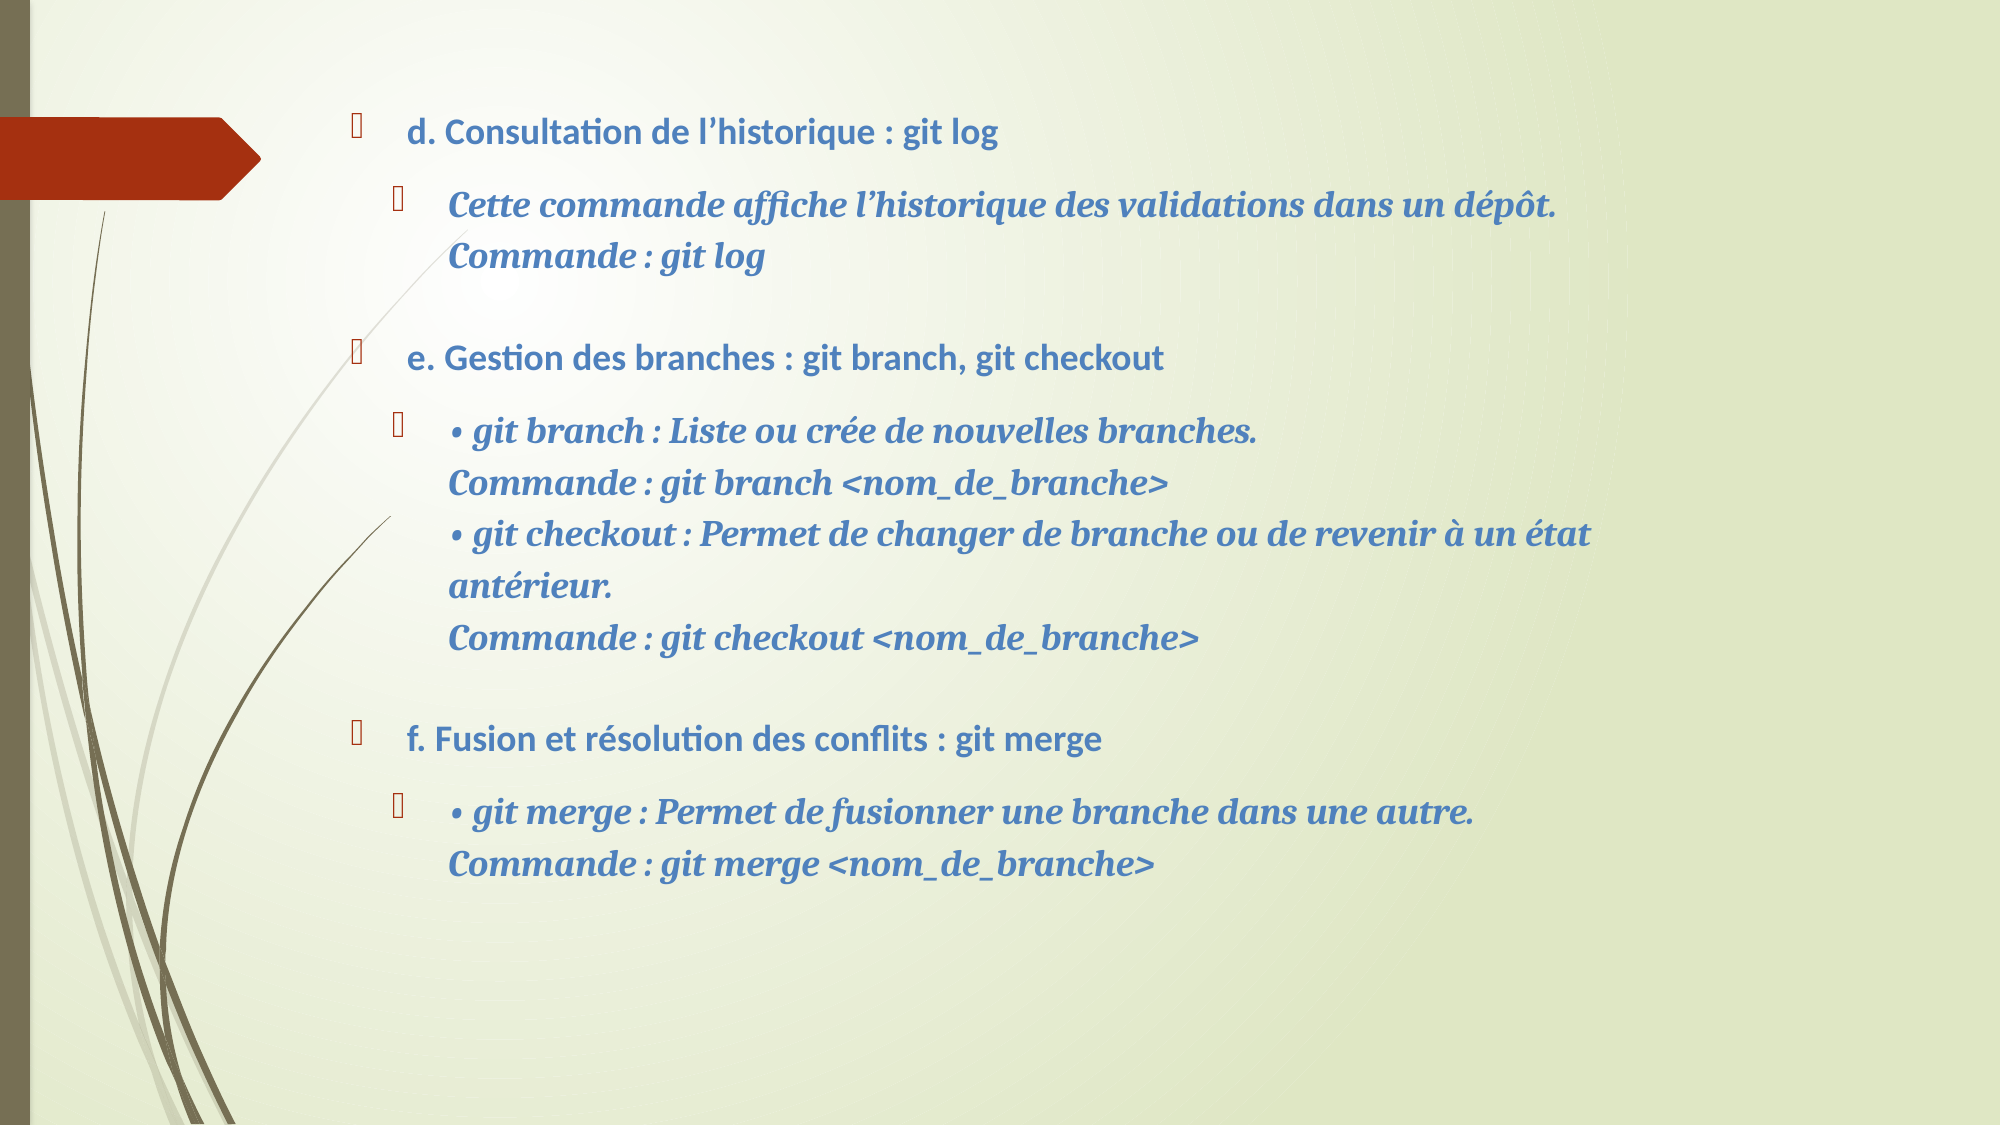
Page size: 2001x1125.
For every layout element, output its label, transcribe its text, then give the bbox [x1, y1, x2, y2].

list d. Consultation de l’historique : git log Cette commande affiche l’historique des validations dans un dépôt. Commande : git log e. Gestion des branches : git branch, git checkout • git branch : Liste ou crée de nouvelles branches. Commande : git branch <nom_de_branche> • git checkout : Permet de changer de branche ou de revenir à un état antérieur. Commande : git checkout <nom_de_branche> f. Fusion et résolution des conflits : git merge • git merge : Permet de fusionner une branche dans une autre. Commande : git merge <nom_de_branche> [335, 92, 1799, 1033]
